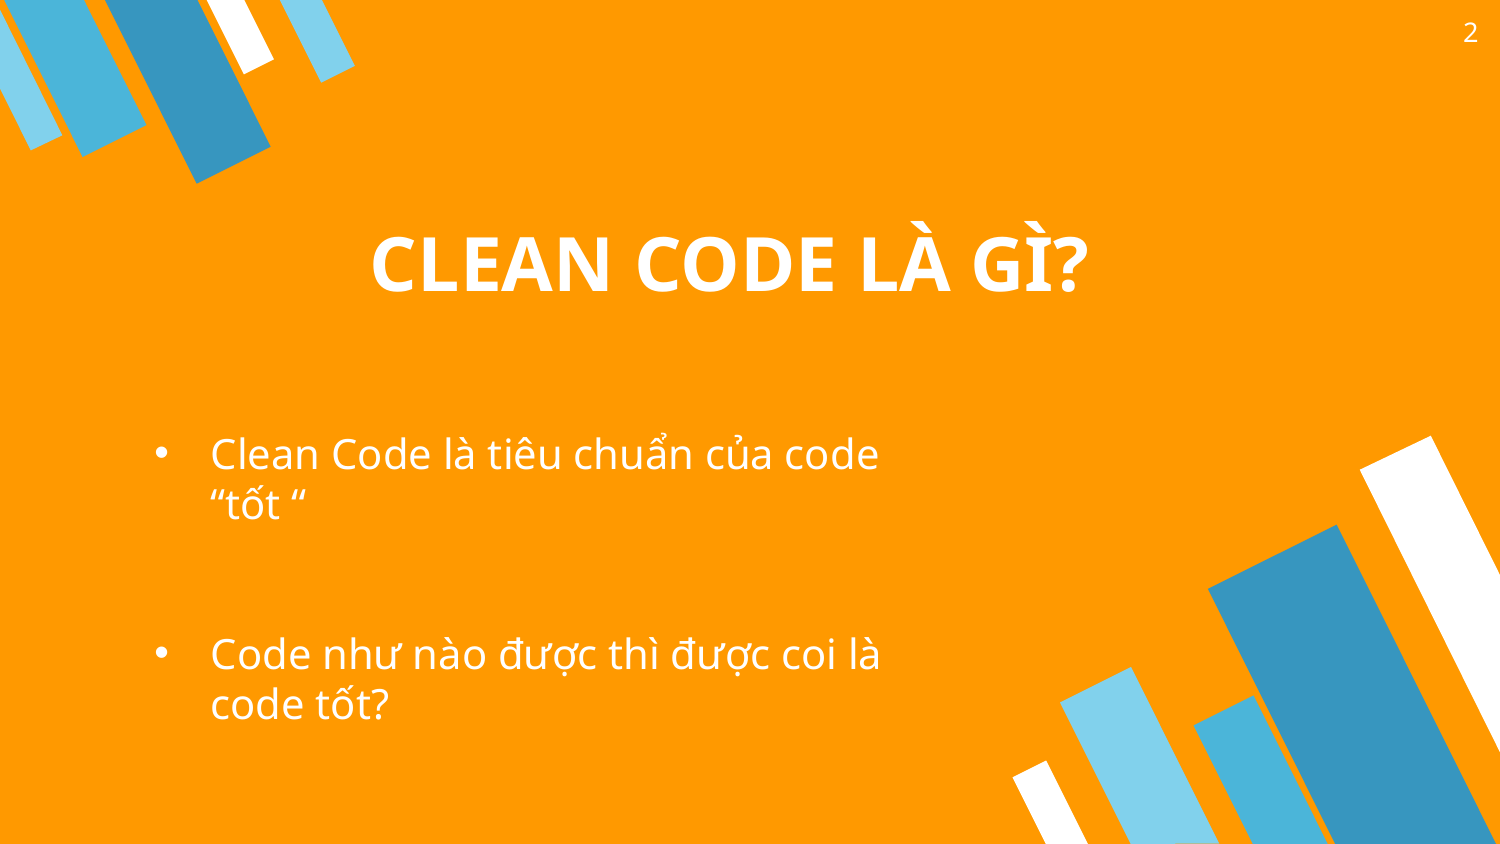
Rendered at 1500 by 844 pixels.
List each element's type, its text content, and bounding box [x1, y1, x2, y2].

title CLEAN CODE LÀ GÌ? [355, 131, 1188, 322]
slide_number 2 [1403, 0, 1494, 65]
subtitle Clean Code là tiêu chuẩn của code “tốt “ Code như nào được thì được coi là code tốt? [139, 412, 972, 639]
